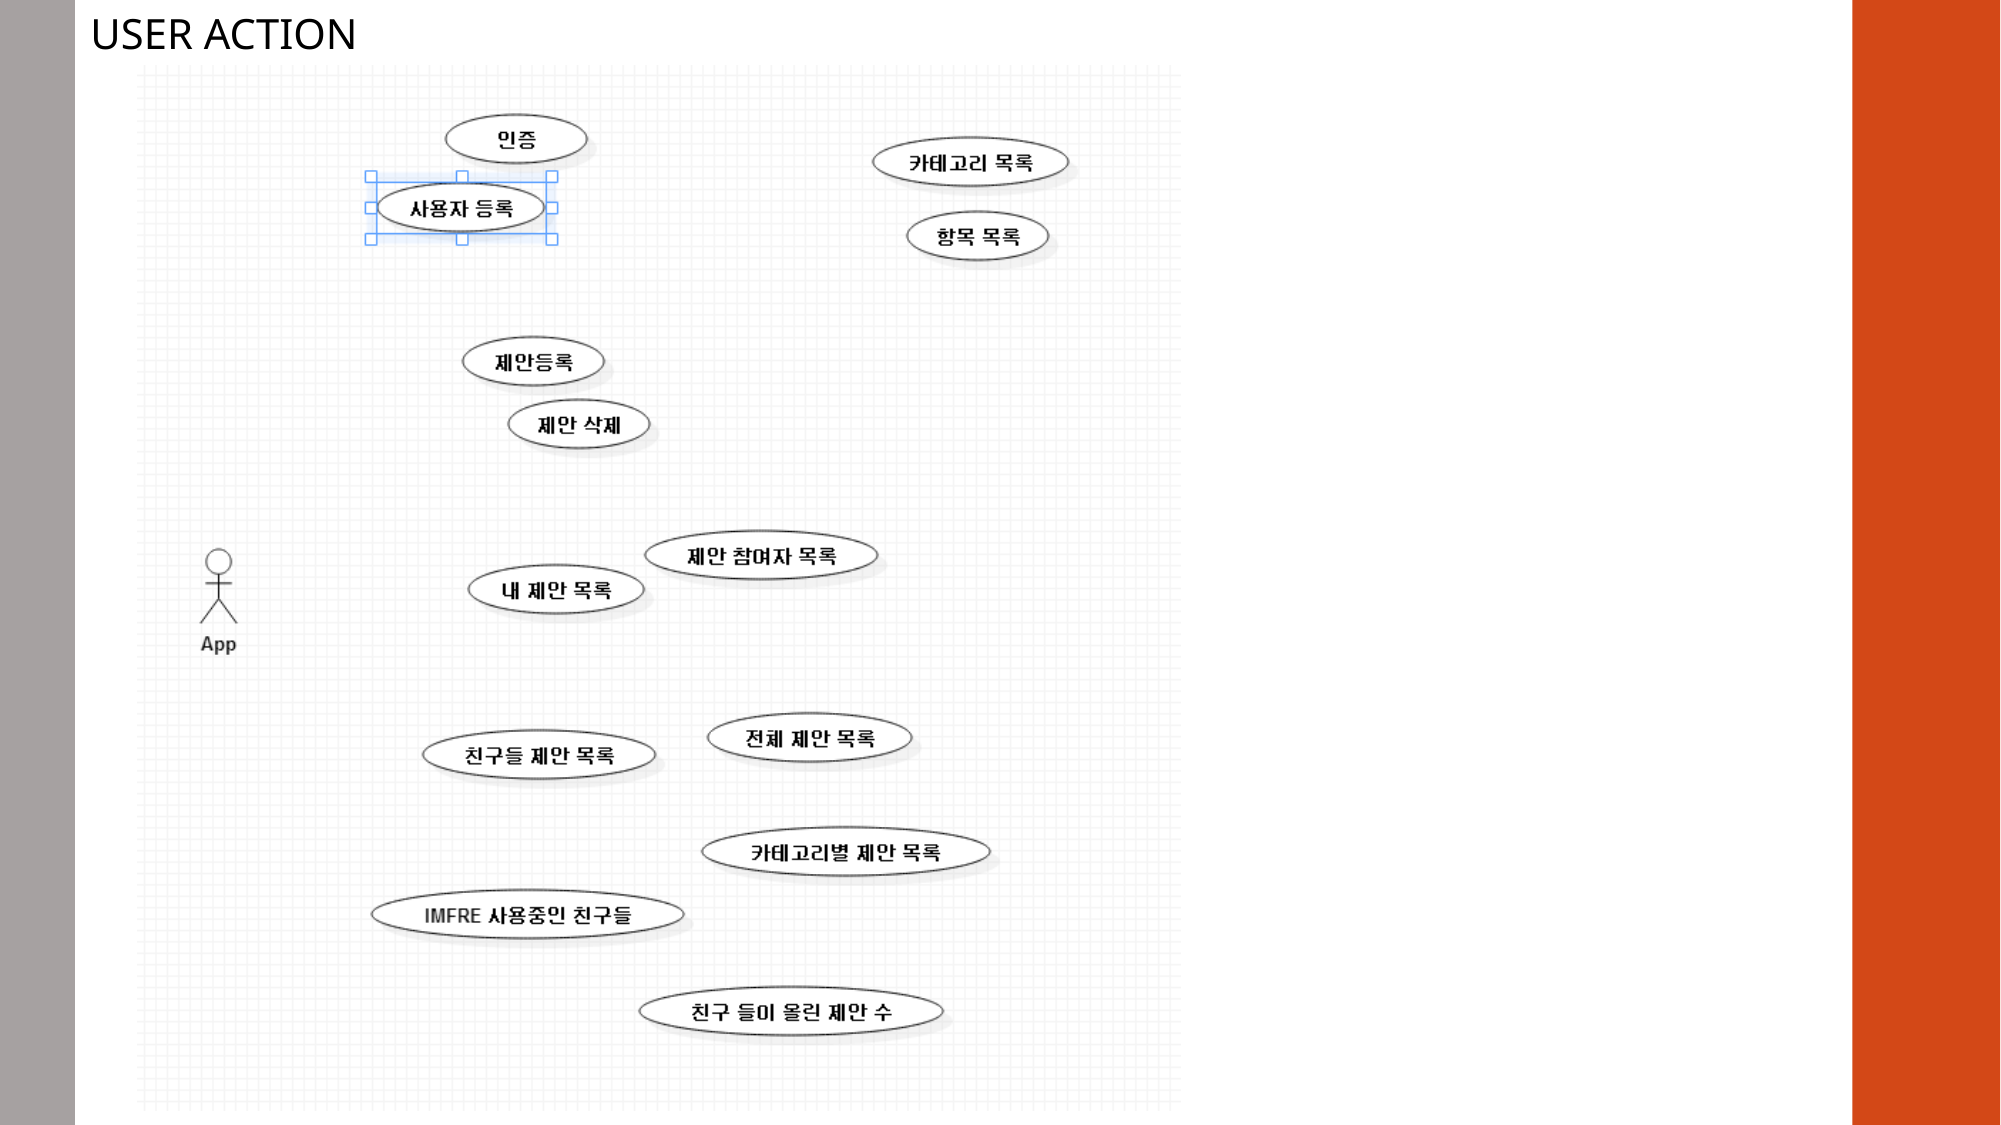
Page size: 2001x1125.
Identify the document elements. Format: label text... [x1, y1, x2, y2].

text_box USER ACTION [75, 0, 1854, 65]
picture [136, 65, 1181, 1111]
